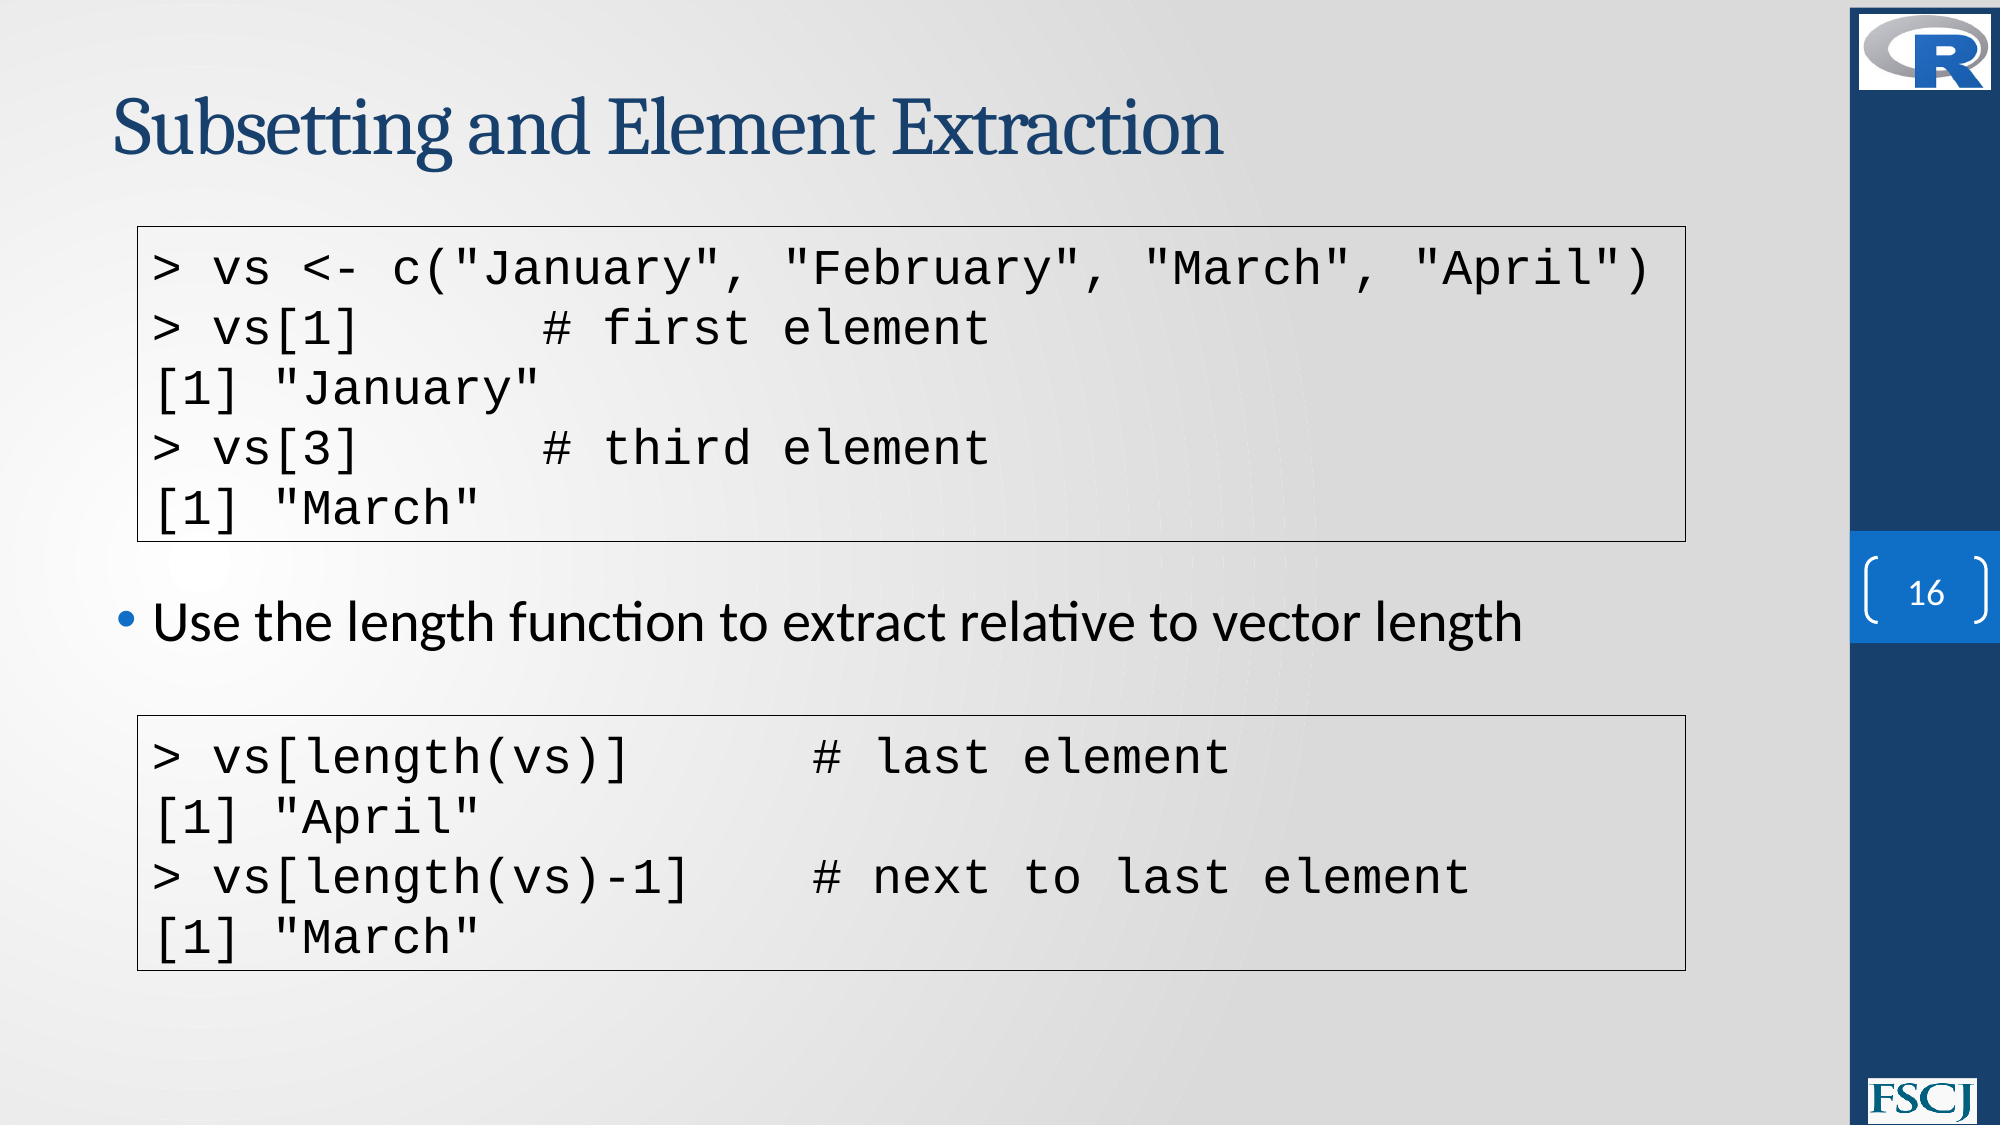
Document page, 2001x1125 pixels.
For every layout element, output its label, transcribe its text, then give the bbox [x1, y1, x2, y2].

picture [1868, 1078, 1977, 1124]
text_box > vs <- c("January", "February", "March", "April") > vs[1] # first element [1] "January" > vs[3] # third element [1] "March" [137, 226, 1686, 542]
title Subsetting and Element Extraction [99, 45, 1767, 197]
picture [1859, 14, 1991, 90]
text_box > vs[length(vs)] # last element [1] "April" > vs[length(vs)-1] # next to last element [1] "March" [137, 715, 1686, 971]
list Use the length function to extract relative to vector length [99, 575, 1767, 686]
slide_number 16 [1864, 555, 1988, 624]
